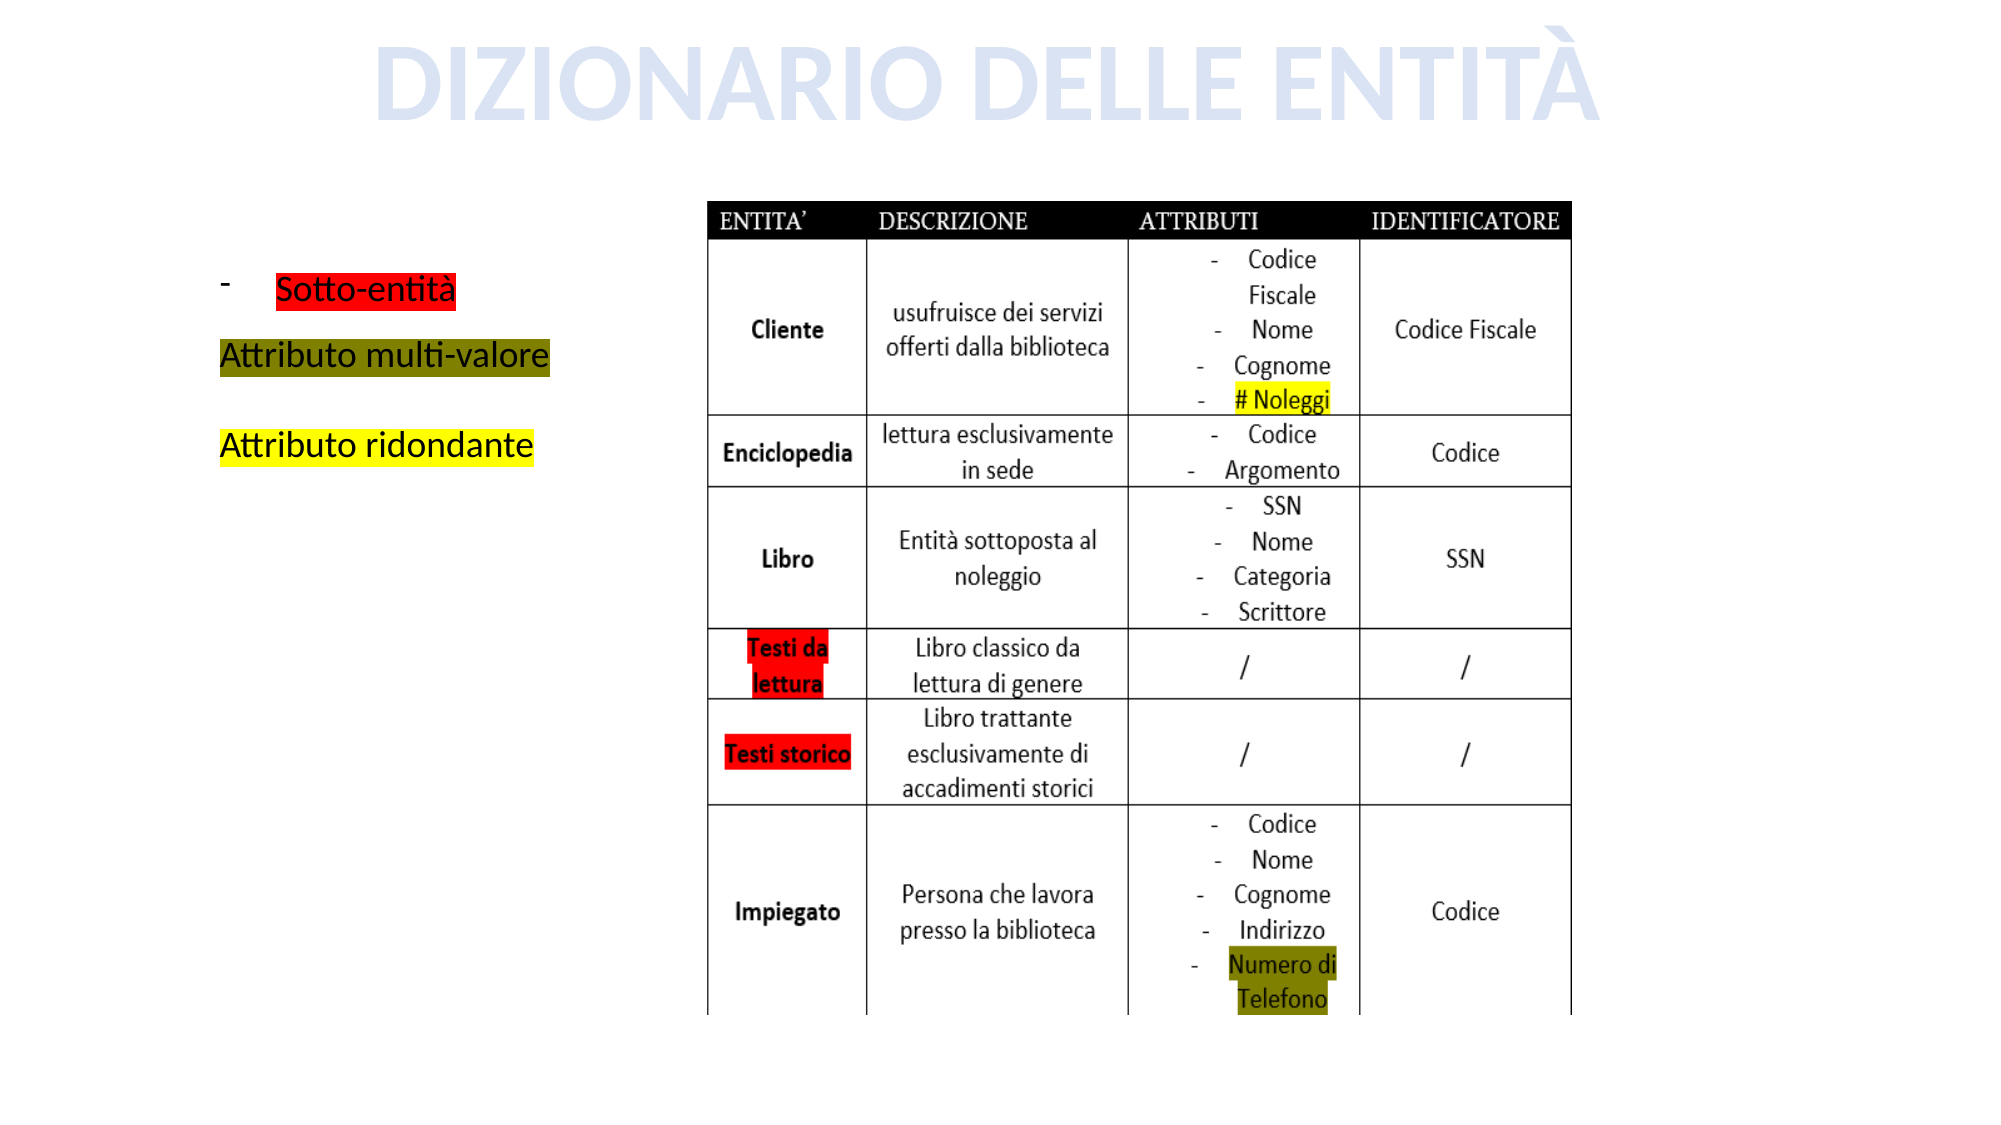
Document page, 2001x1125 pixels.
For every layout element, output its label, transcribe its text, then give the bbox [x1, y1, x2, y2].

picture [706, 201, 1572, 1015]
text_box Sotto-entità Attributo multi-valore Attributo ridondante [204, 251, 692, 472]
text_box DIZIONARIO DELLE ENTITÀ [357, 0, 1643, 150]
